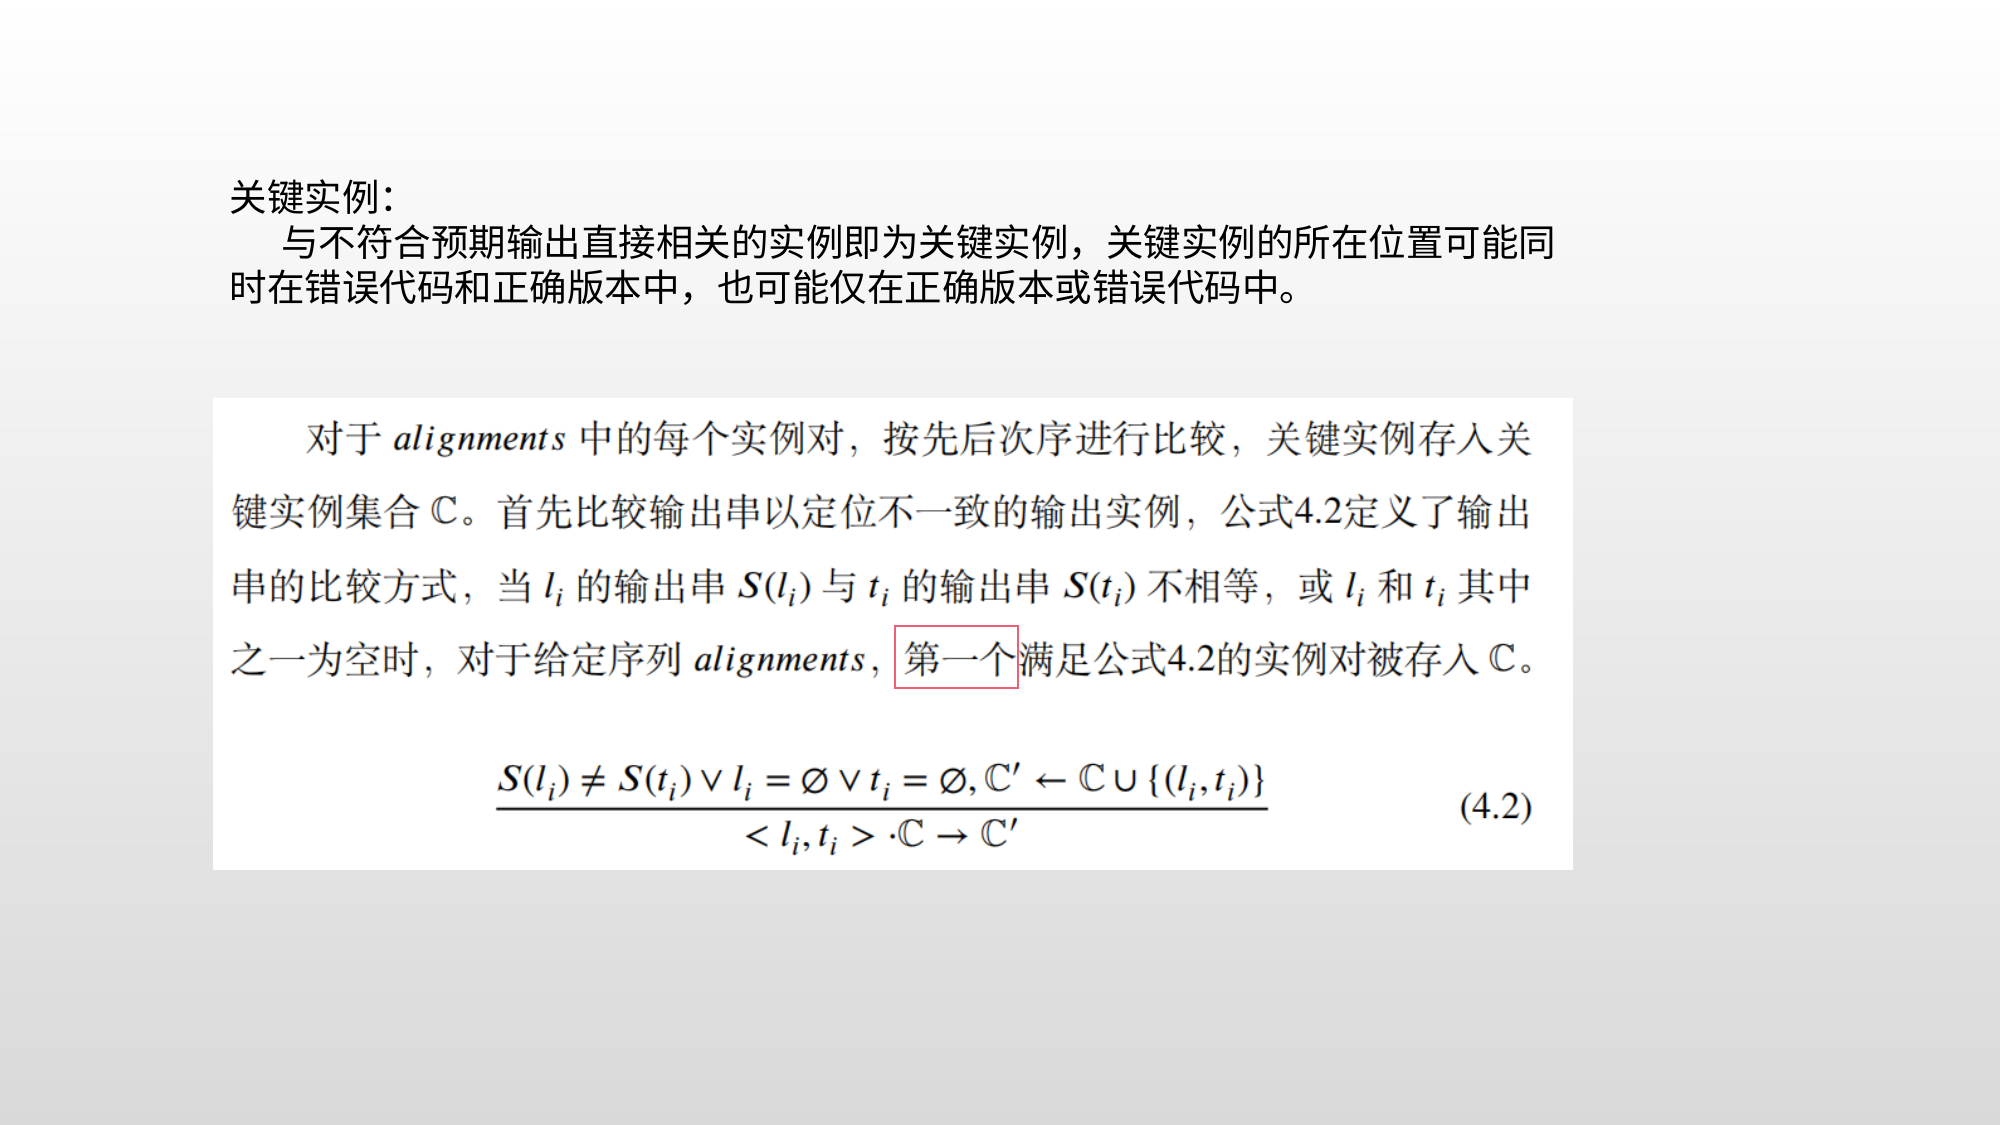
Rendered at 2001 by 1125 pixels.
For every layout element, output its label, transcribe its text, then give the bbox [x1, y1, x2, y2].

text_box 关键实例： 与不符合预期输出直接相关的实例即为关键实例，关键实例的所在位置可能同 时在错误代码和正确版本中，也可能仅在正确版本或错误代码中。 [214, 166, 1572, 317]
picture [213, 398, 1573, 870]
